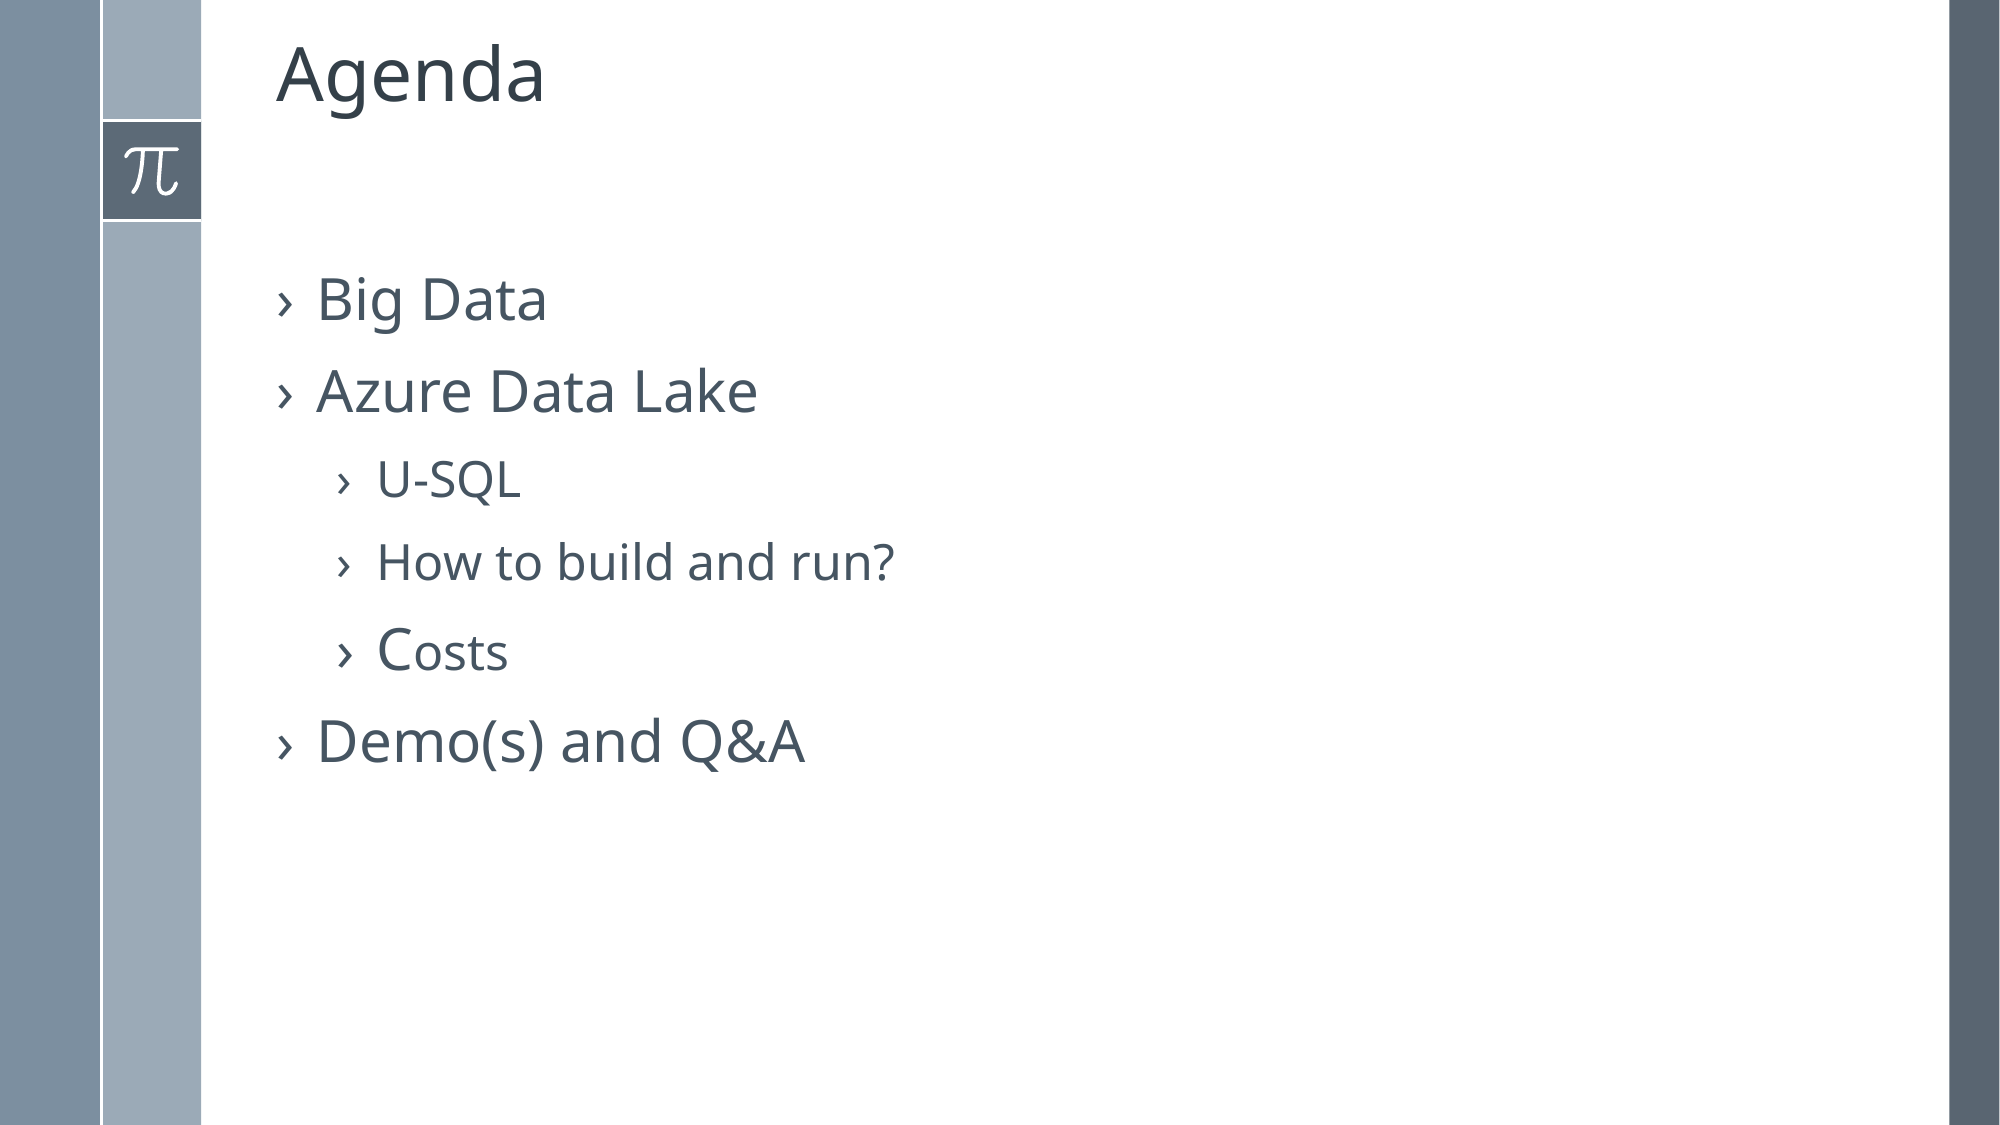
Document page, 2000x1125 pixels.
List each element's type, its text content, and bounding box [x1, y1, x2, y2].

title Agenda [261, 29, 1867, 233]
list Big Data Azure Data Lake U-SQL How to build and run? Costs Demo(s) and Q&A [261, 262, 1867, 1013]
